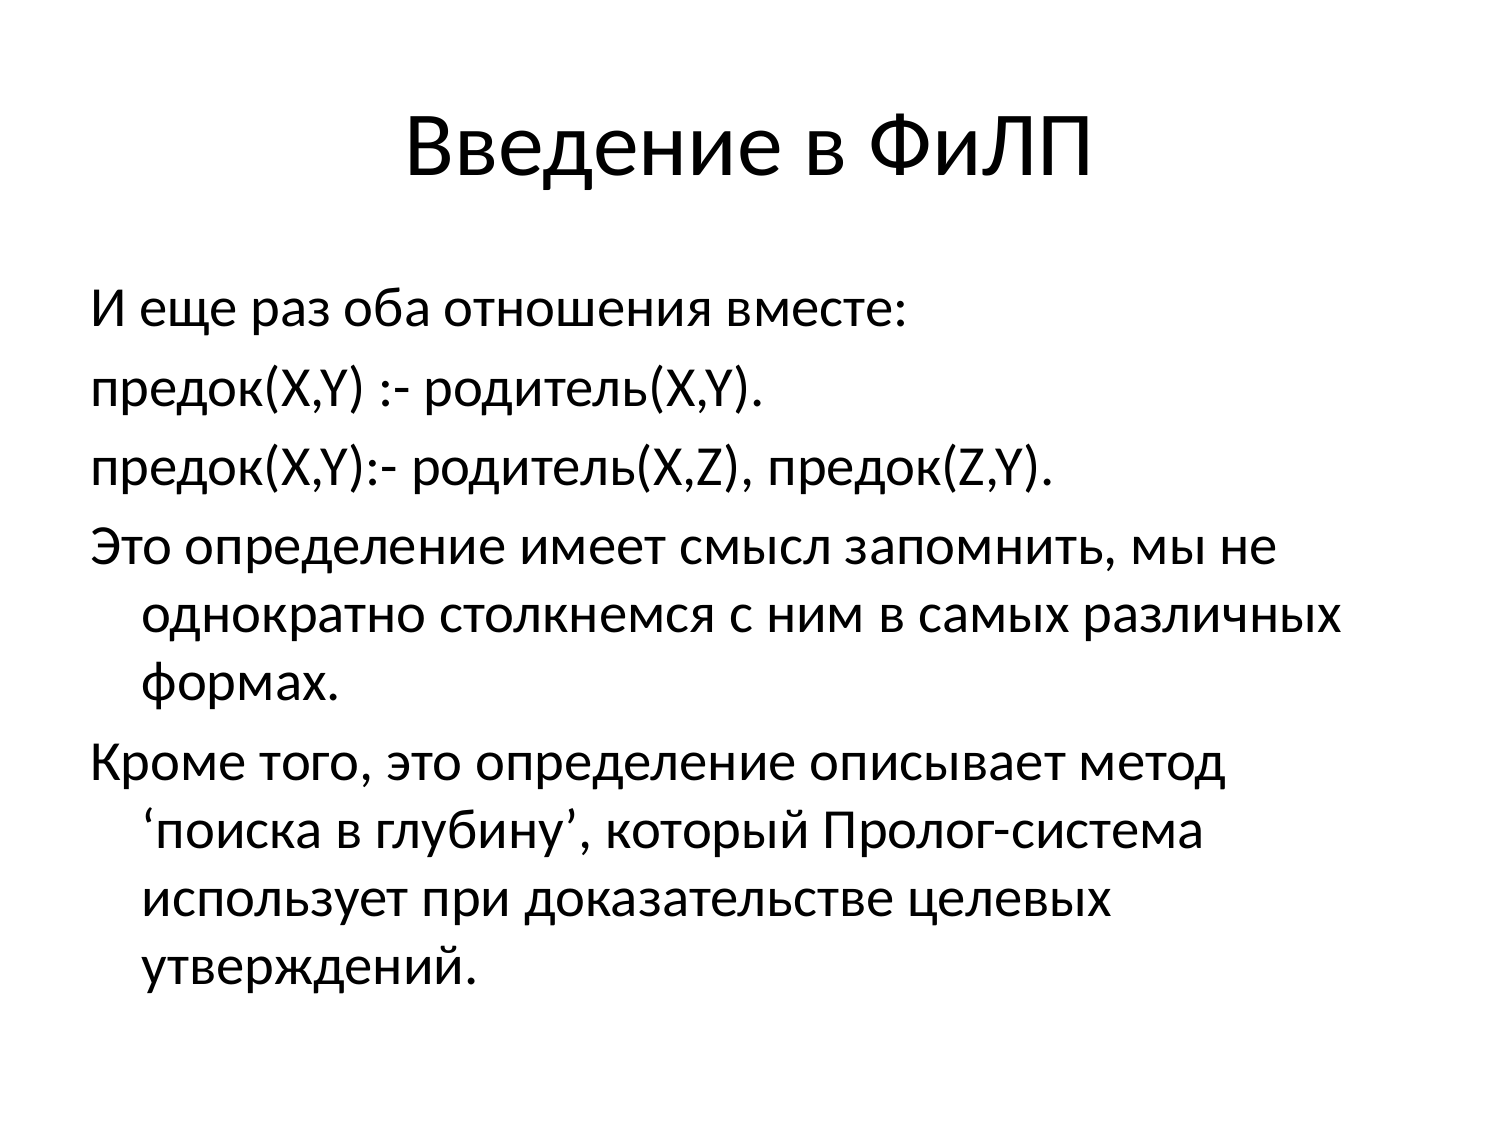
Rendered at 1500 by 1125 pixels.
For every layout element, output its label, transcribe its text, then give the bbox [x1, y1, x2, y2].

title Введение в ФиЛП [75, 45, 1425, 233]
list И еще раз оба отношения вместе: предок(X,Y) :- родитель(X,Y). предок(X,Y):- родитель(X,Z), предок(Z,Y). Это определение имеет смысл запомнить, мы не однократно столкнемся с ним в самых различных формах. Кроме того, это определение описывает метод ‘поиска в глубину’, который Пролог-система использует при доказательстве целевых утверждений. [75, 262, 1425, 1005]
